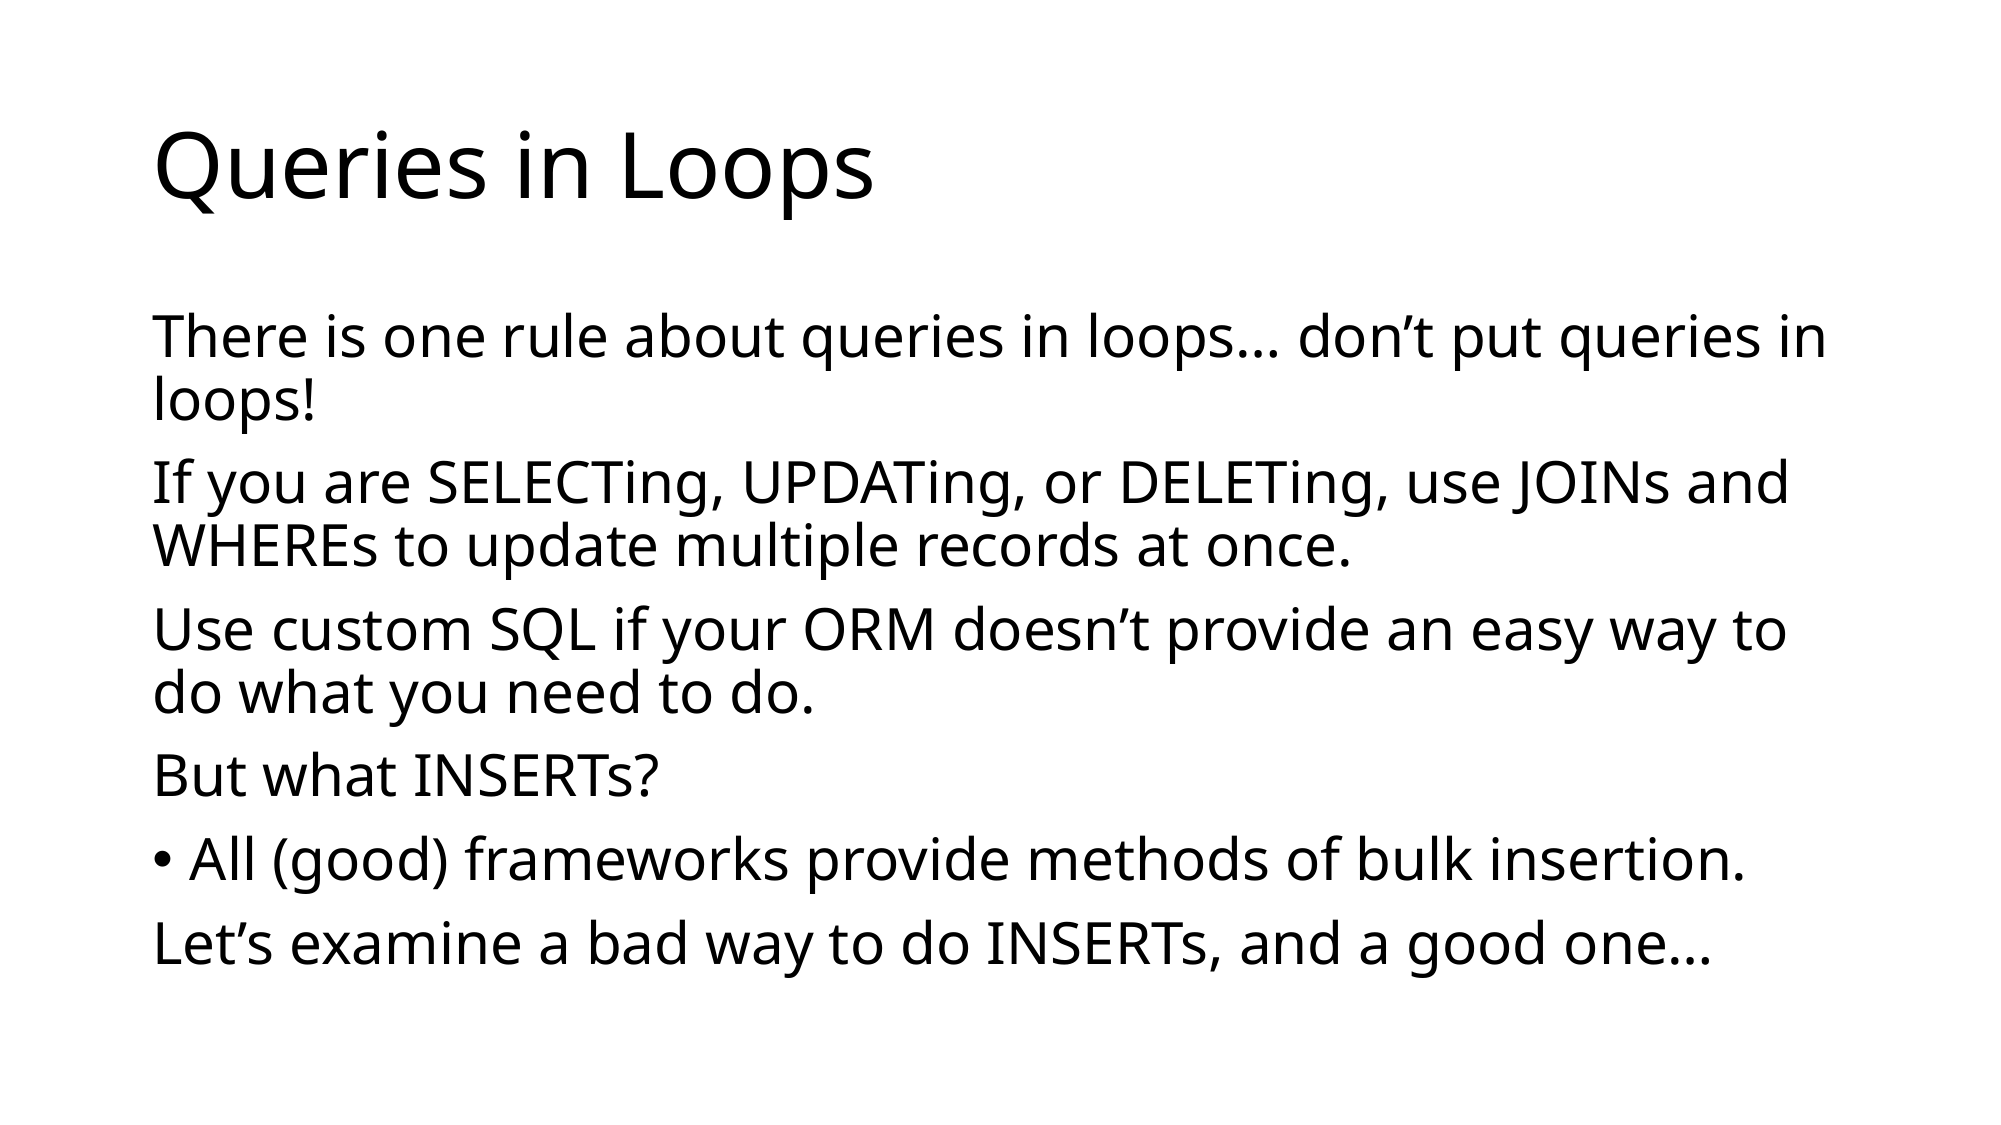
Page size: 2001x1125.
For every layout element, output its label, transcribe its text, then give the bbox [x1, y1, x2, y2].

title Queries in Loops [137, 59, 1863, 278]
list There is one rule about queries in loops… don’t put queries in loops! If you are SELECTing, UPDATing, or DELETing, use JOINs and WHEREs to update multiple records at once. Use custom SQL if your ORM doesn’t provide an easy way to do what you need to do. But what INSERTs? All (good) frameworks provide methods of bulk insertion. Let’s examine a bad way to do INSERTs, and a good one… [137, 299, 1863, 1014]
